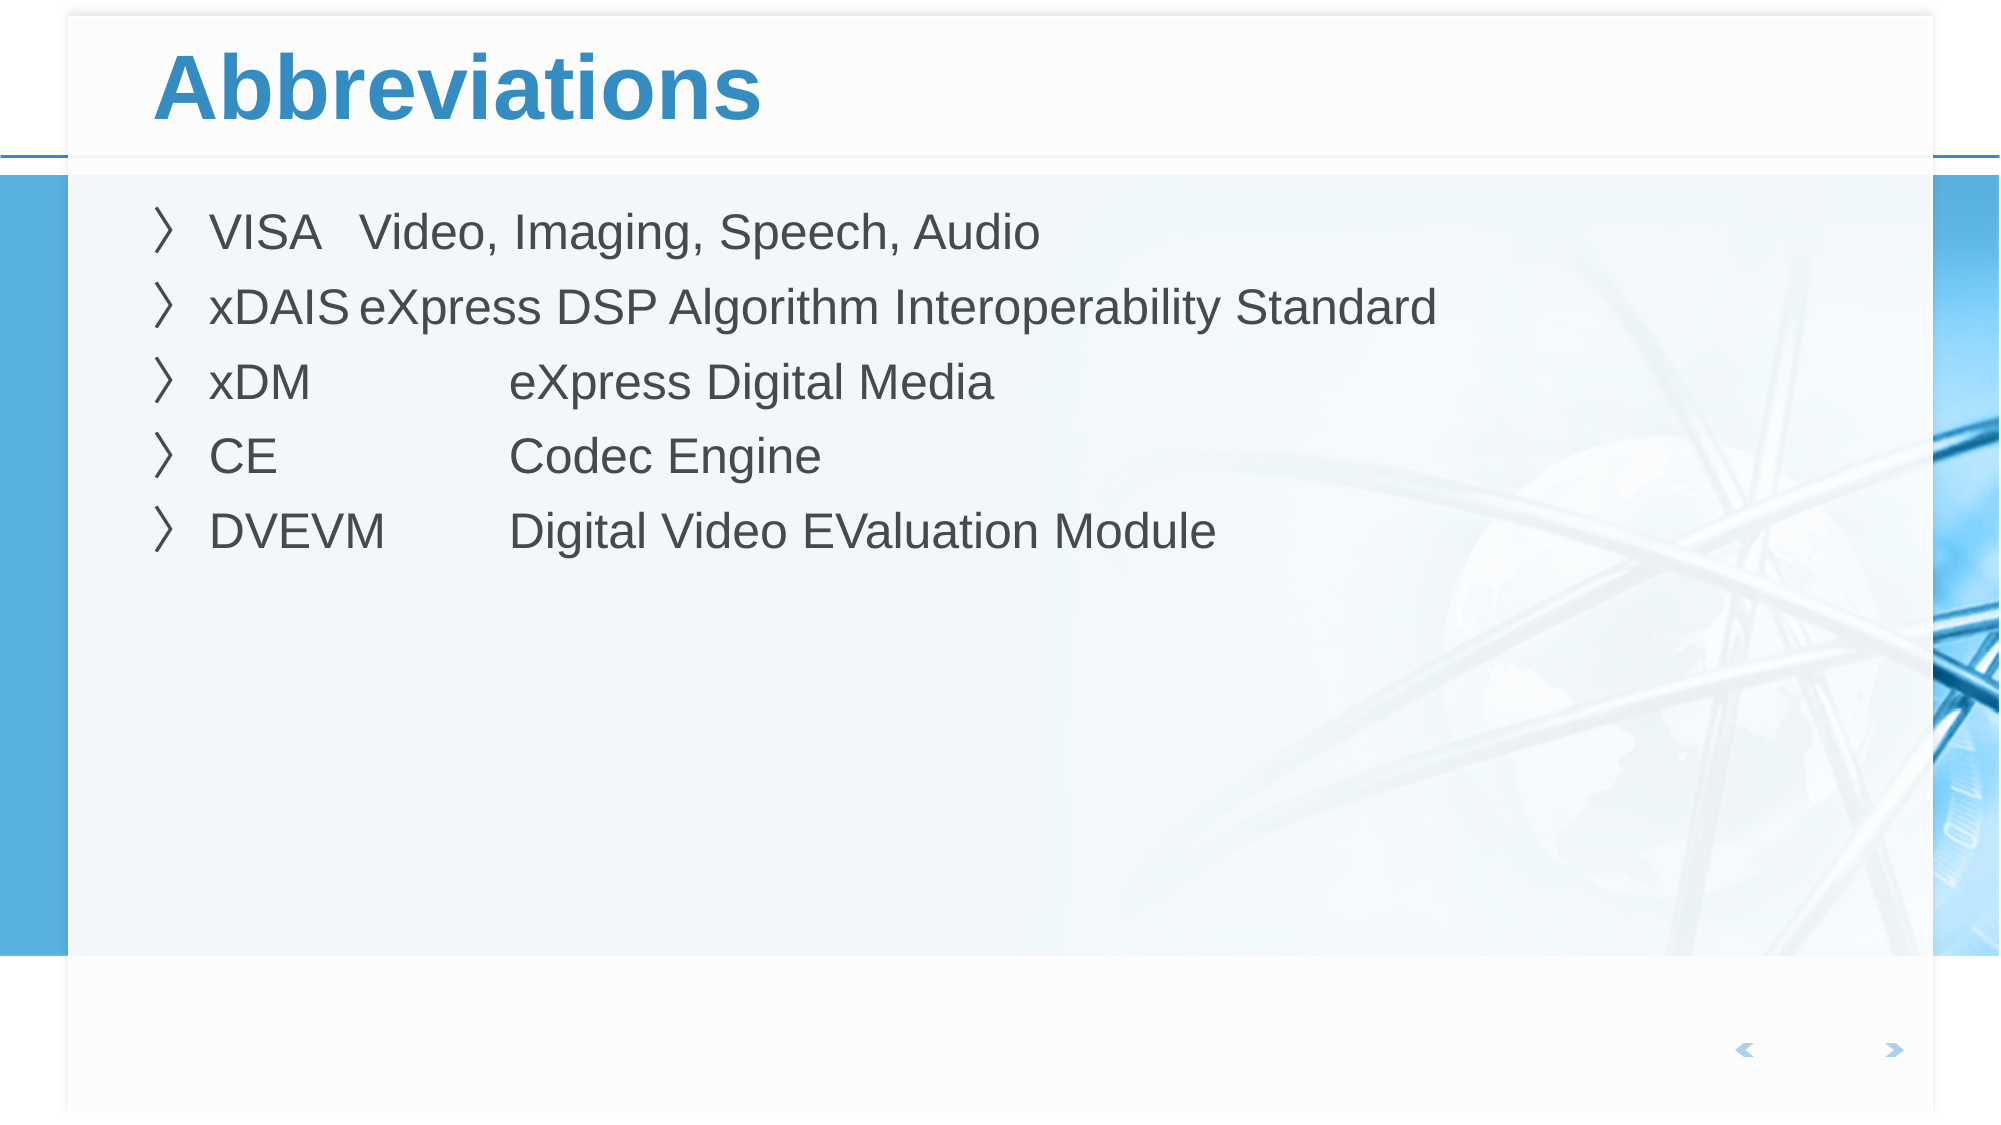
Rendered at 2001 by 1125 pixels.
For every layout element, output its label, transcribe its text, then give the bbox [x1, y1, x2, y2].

list VISA Video, Imaging, Speech, Audio xDAIS eXpress DSP Algorithm Interoperability Standard xDM eXpress Digital Media CE Codec Engine DVEVM Digital Video EValuation Module [137, 198, 1863, 946]
picture [0, 0, 2001, 1125]
title Abbreviations [137, 29, 1863, 150]
